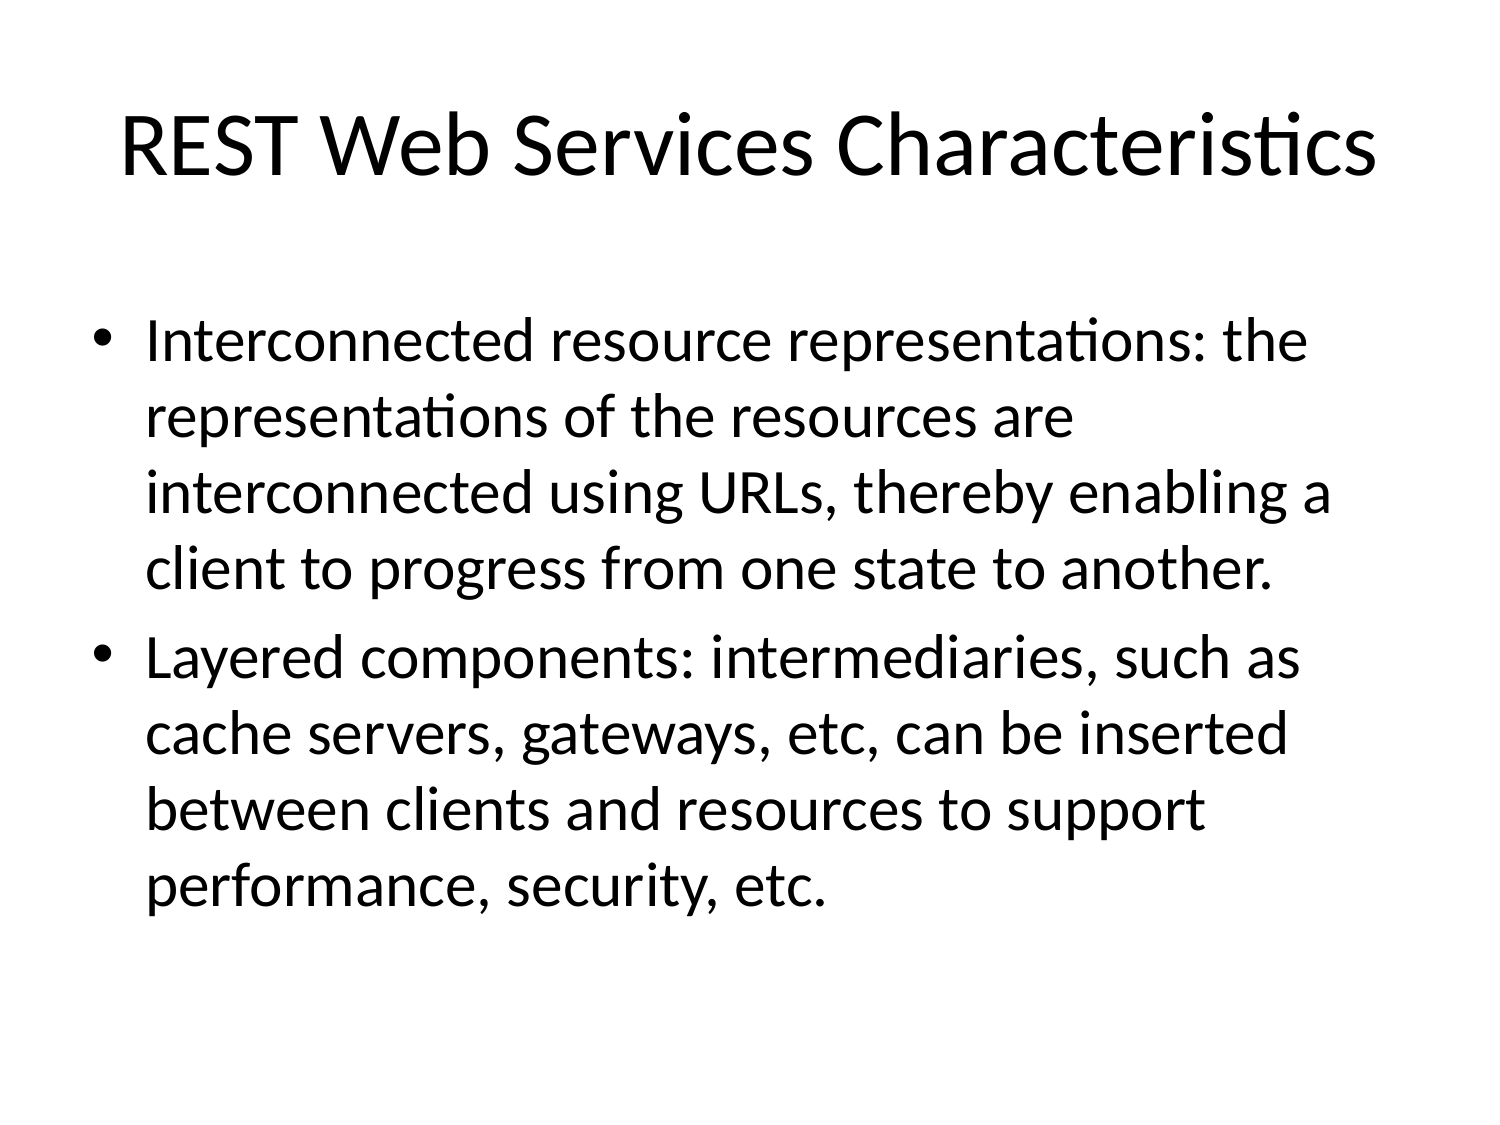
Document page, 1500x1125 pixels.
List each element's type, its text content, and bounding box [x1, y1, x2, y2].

title REST Web Services Characteristics [75, 45, 1425, 233]
list Interconnected resource representations: the representations of the resources are interconnected using URLs, thereby enabling a client to progress from one state to another. Layered components: intermediaries, such as cache servers, gateways, etc, can be inserted between clients and resources to support performance, security, etc. [76, 290, 1427, 929]
